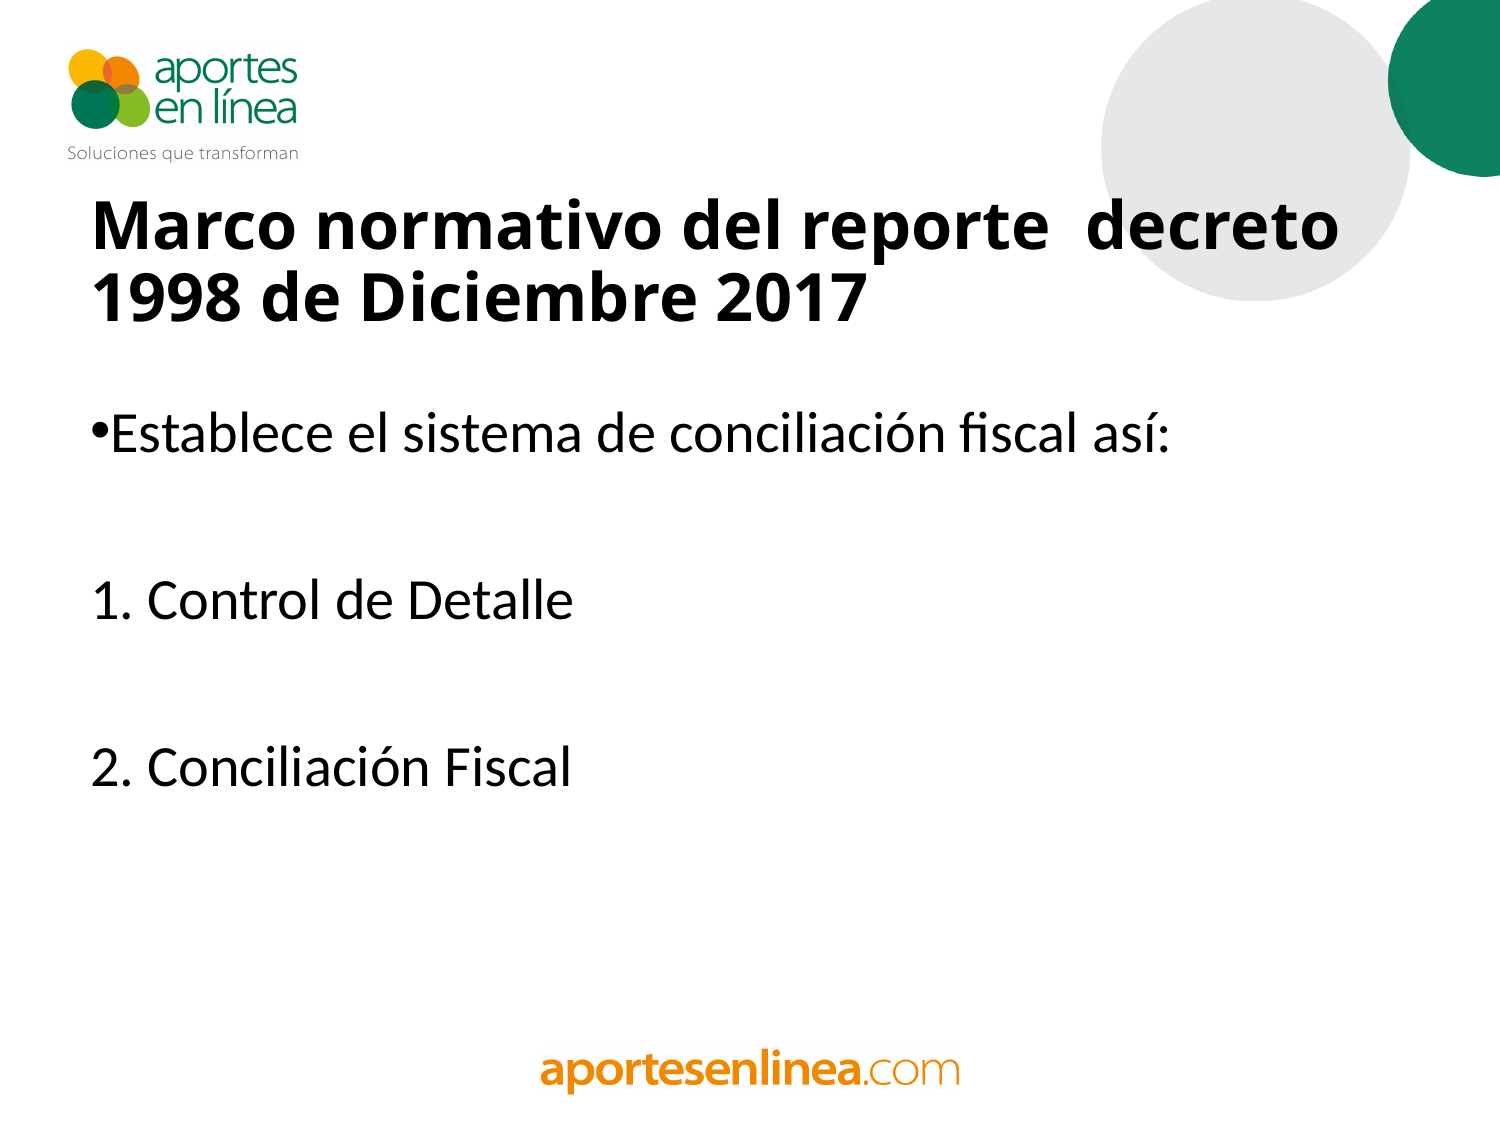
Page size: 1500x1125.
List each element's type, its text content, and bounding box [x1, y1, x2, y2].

title Marco normativo del reporte decreto 1998 de Diciembre 2017 [75, 286, 1425, 344]
picture [539, 1042, 961, 1097]
text_box Establece el sistema de conciliación fiscal así: 1. Control de Detalle 2. Conciliación Fiscal [74, 394, 1425, 1005]
picture [64, 43, 303, 165]
picture [1101, 0, 1500, 301]
